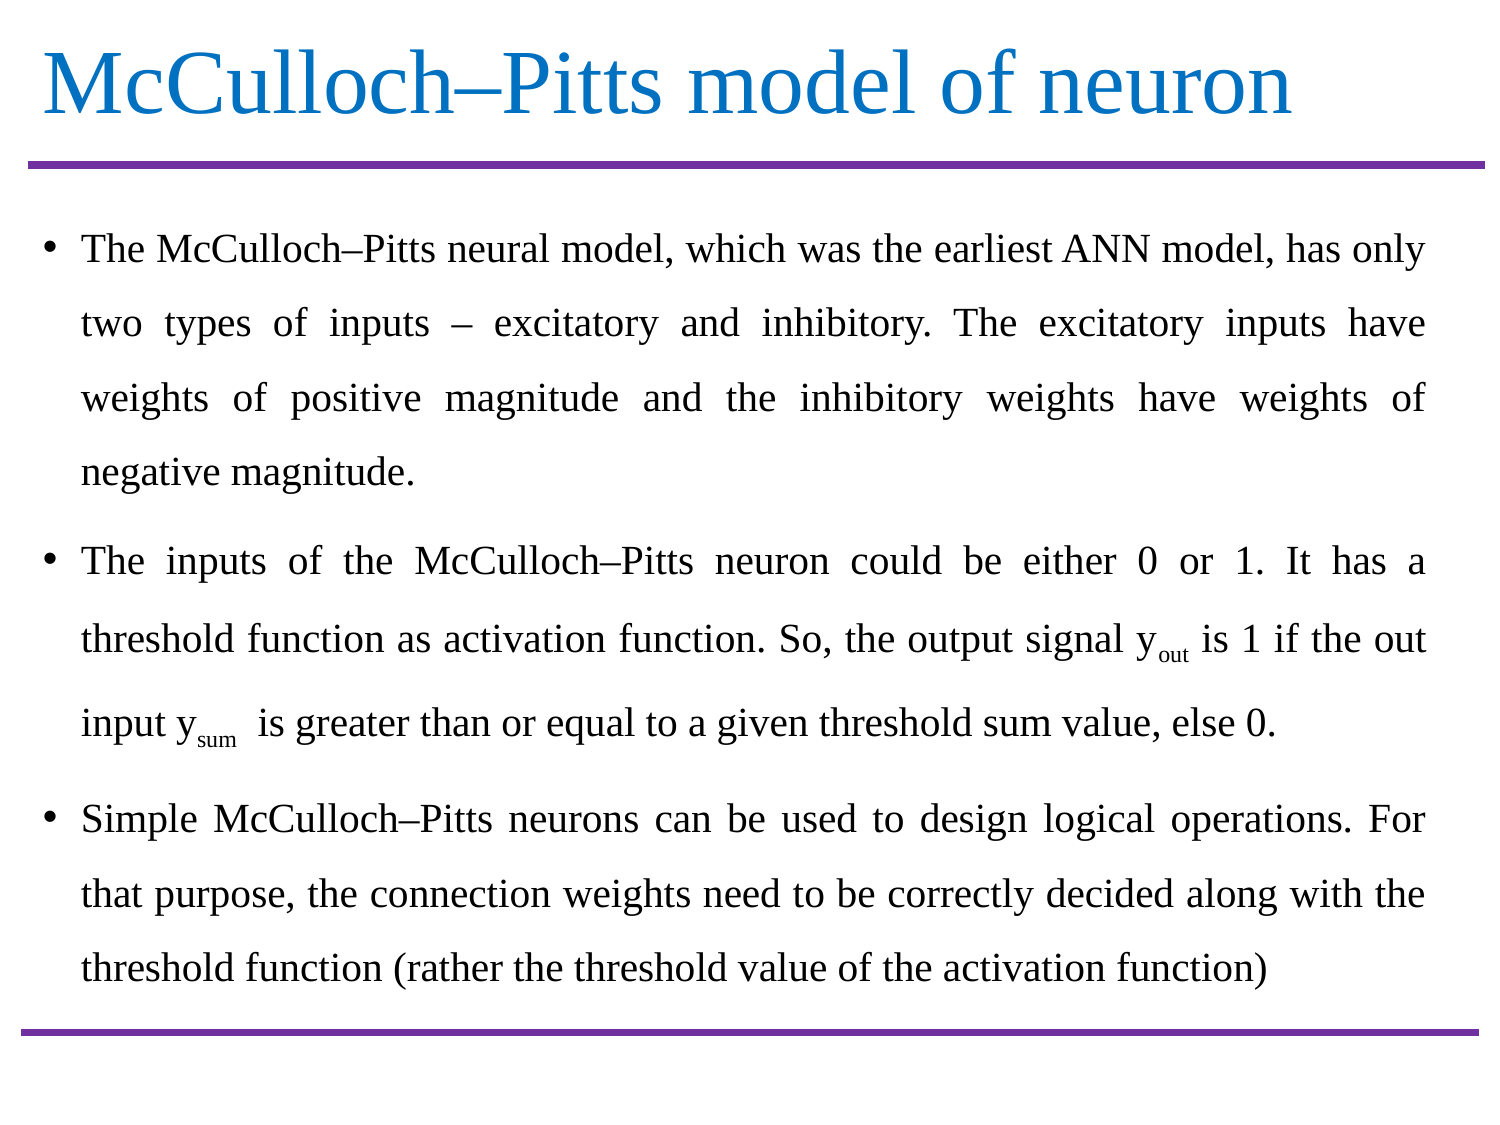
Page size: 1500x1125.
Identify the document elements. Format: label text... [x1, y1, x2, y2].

list The McCulloch–Pitts neural model, which was the earliest ANN model, has only two types of inputs – excitatory and inhibitory. The excitatory inputs have weights of positive magnitude and the inhibitory weights have weights of negative magnitude. The inputs of the McCulloch–Pitts neuron could be either 0 or 1. It has a threshold function as activation function. So, the output signal yout is 1 if the out input ysum is greater than or equal to a given threshold sum value, else 0. Simple McCulloch–Pitts neurons can be used to design logical operations. For that purpose, the connection weights need to be correctly decided along with the threshold function (rather the threshold value of the activation function) [27, 188, 1443, 1016]
title McCulloch–Pitts model of neuron [27, 25, 1443, 143]
